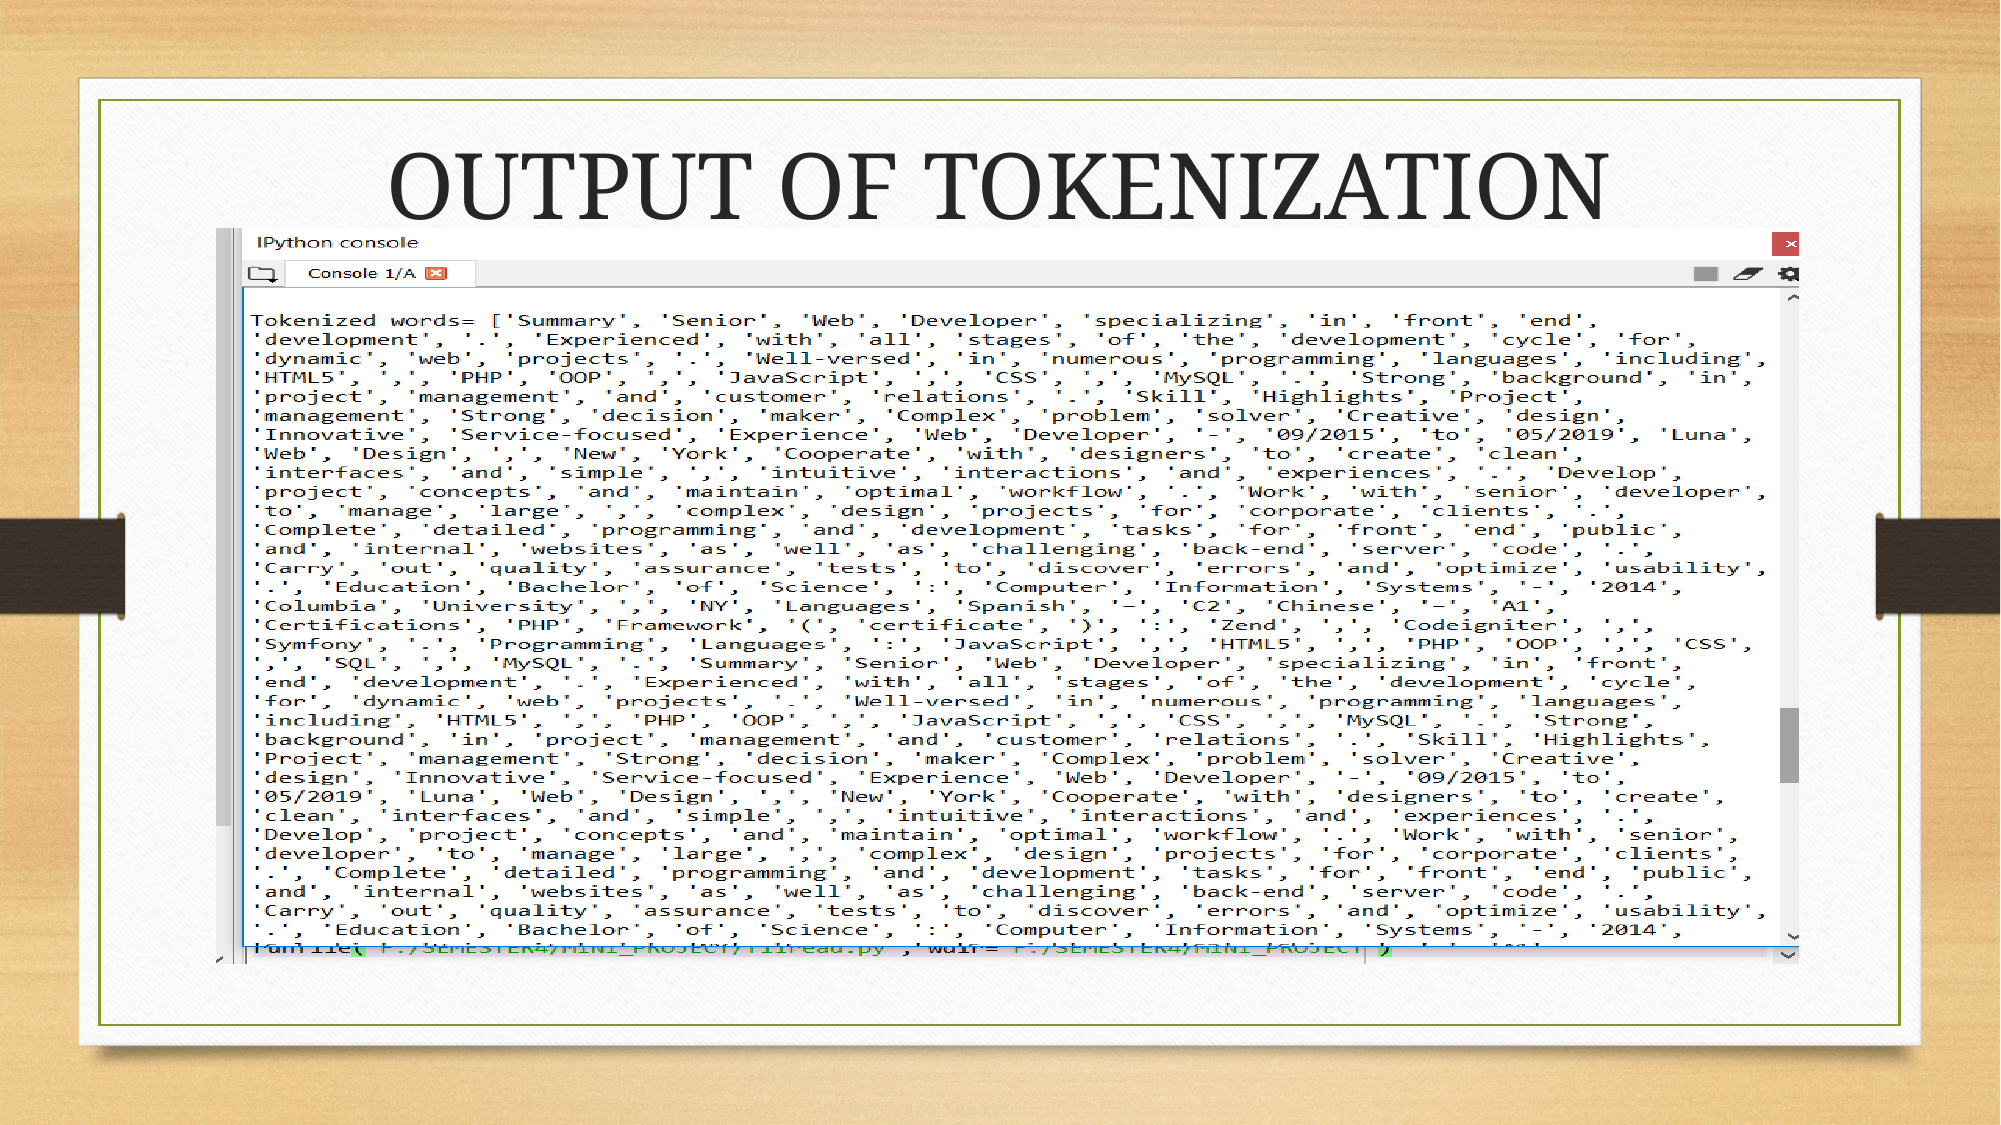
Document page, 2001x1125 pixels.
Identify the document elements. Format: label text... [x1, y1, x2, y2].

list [216, 227, 1799, 964]
picture [0, 0, 2001, 1125]
title OUTPUT OF TOKENIZATION [212, 111, 1788, 255]
